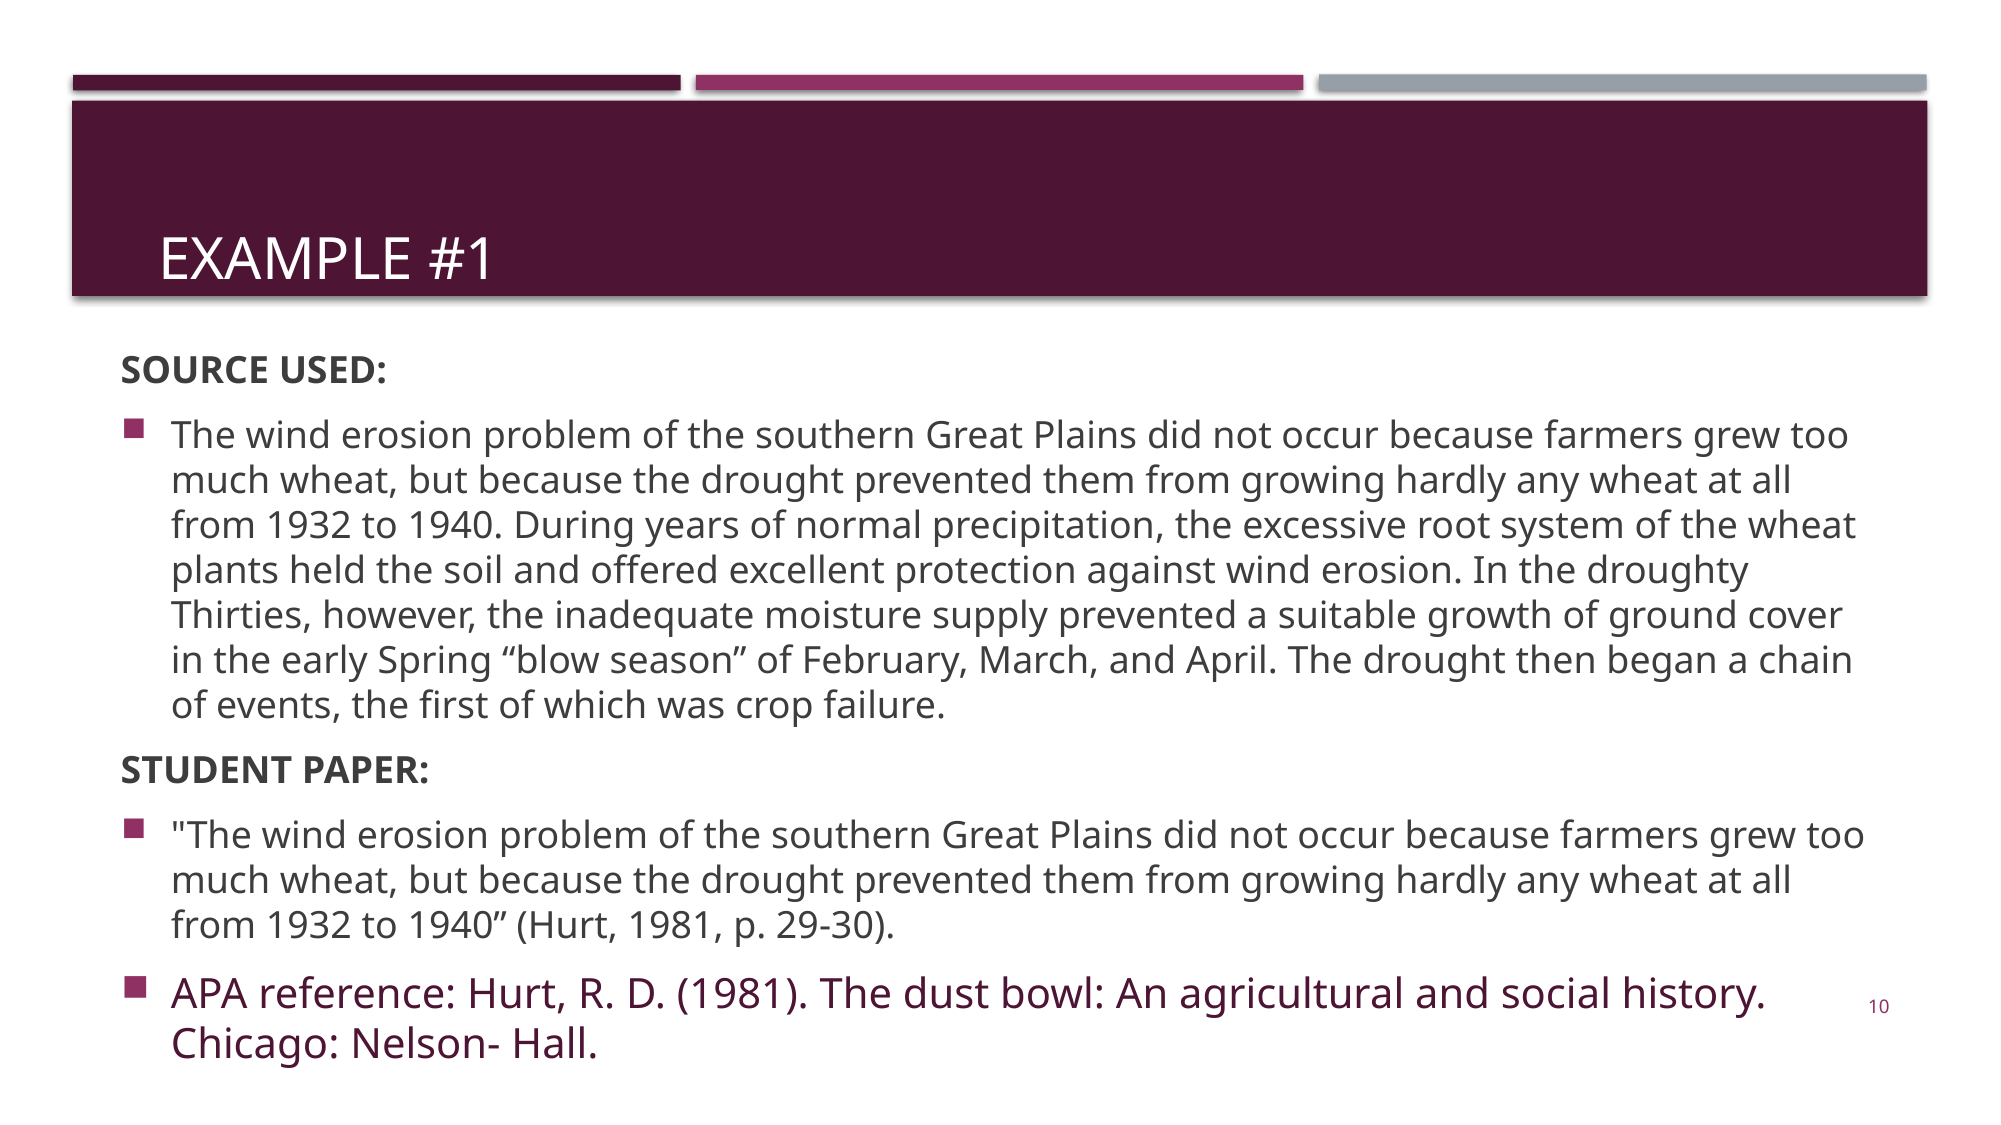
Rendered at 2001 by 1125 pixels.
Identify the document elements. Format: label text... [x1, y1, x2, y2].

title EXAMPLE #1 [143, 50, 1749, 299]
slide_number 10 [1732, 977, 1905, 1037]
list SOURCE USED: The wind erosion problem of the southern Great Plains did not occur because farmers grew too much wheat, but because the drought prevented them from growing hardly any wheat at all from 1932 to 1940. During years of normal precipitation, the excessive root system of the wheat plants held the soil and offered excellent protection against wind erosion. In the droughty Thirties, however, the inadequate moisture supply prevented a suitable growth of ground cover in the early Spring “blow season” of February, March, and April. The drought then began a chain of events, the first of which was crop failure. STUDENT PAPER: "The wind erosion problem of the southern Great Plains did not occur because farmers grew too much wheat, but because the drought prevented them from growing hardly any wheat at all from 1932 to 1940” (Hurt, 1981, p. 29-30). APA reference: Hurt, R. D. (1981). The dust bowl: An agricultural and social history. Chicago: Nelson- Hall. [105, 317, 1894, 1096]
